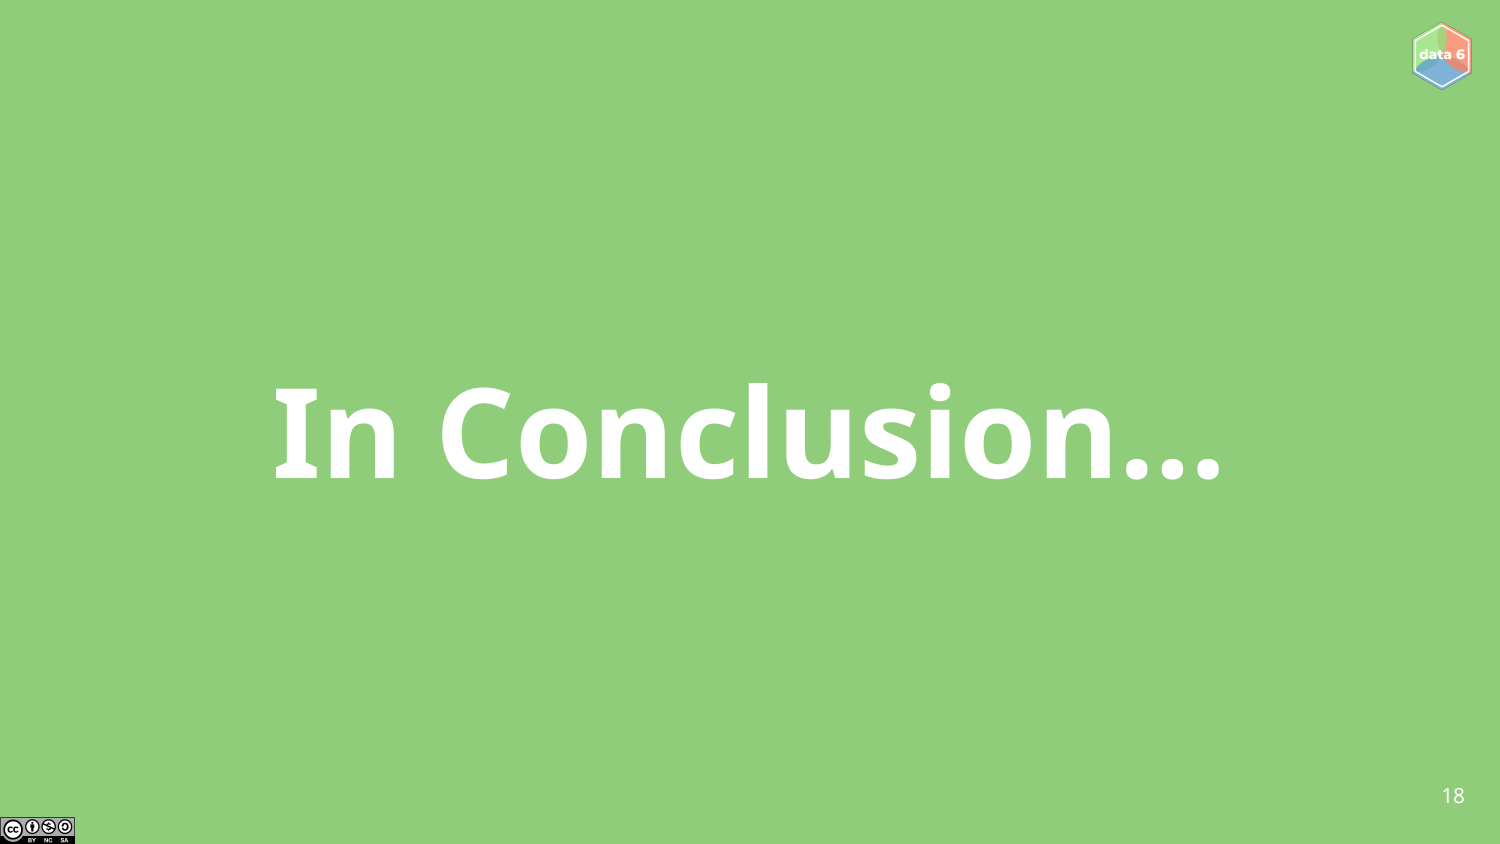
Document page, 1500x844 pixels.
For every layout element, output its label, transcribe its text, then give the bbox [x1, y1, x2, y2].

picture [0, 817, 75, 844]
slide_number ‹#› [1389, 764, 1480, 830]
title In Conclusion… [108, 338, 1392, 519]
picture [1404, 18, 1480, 94]
